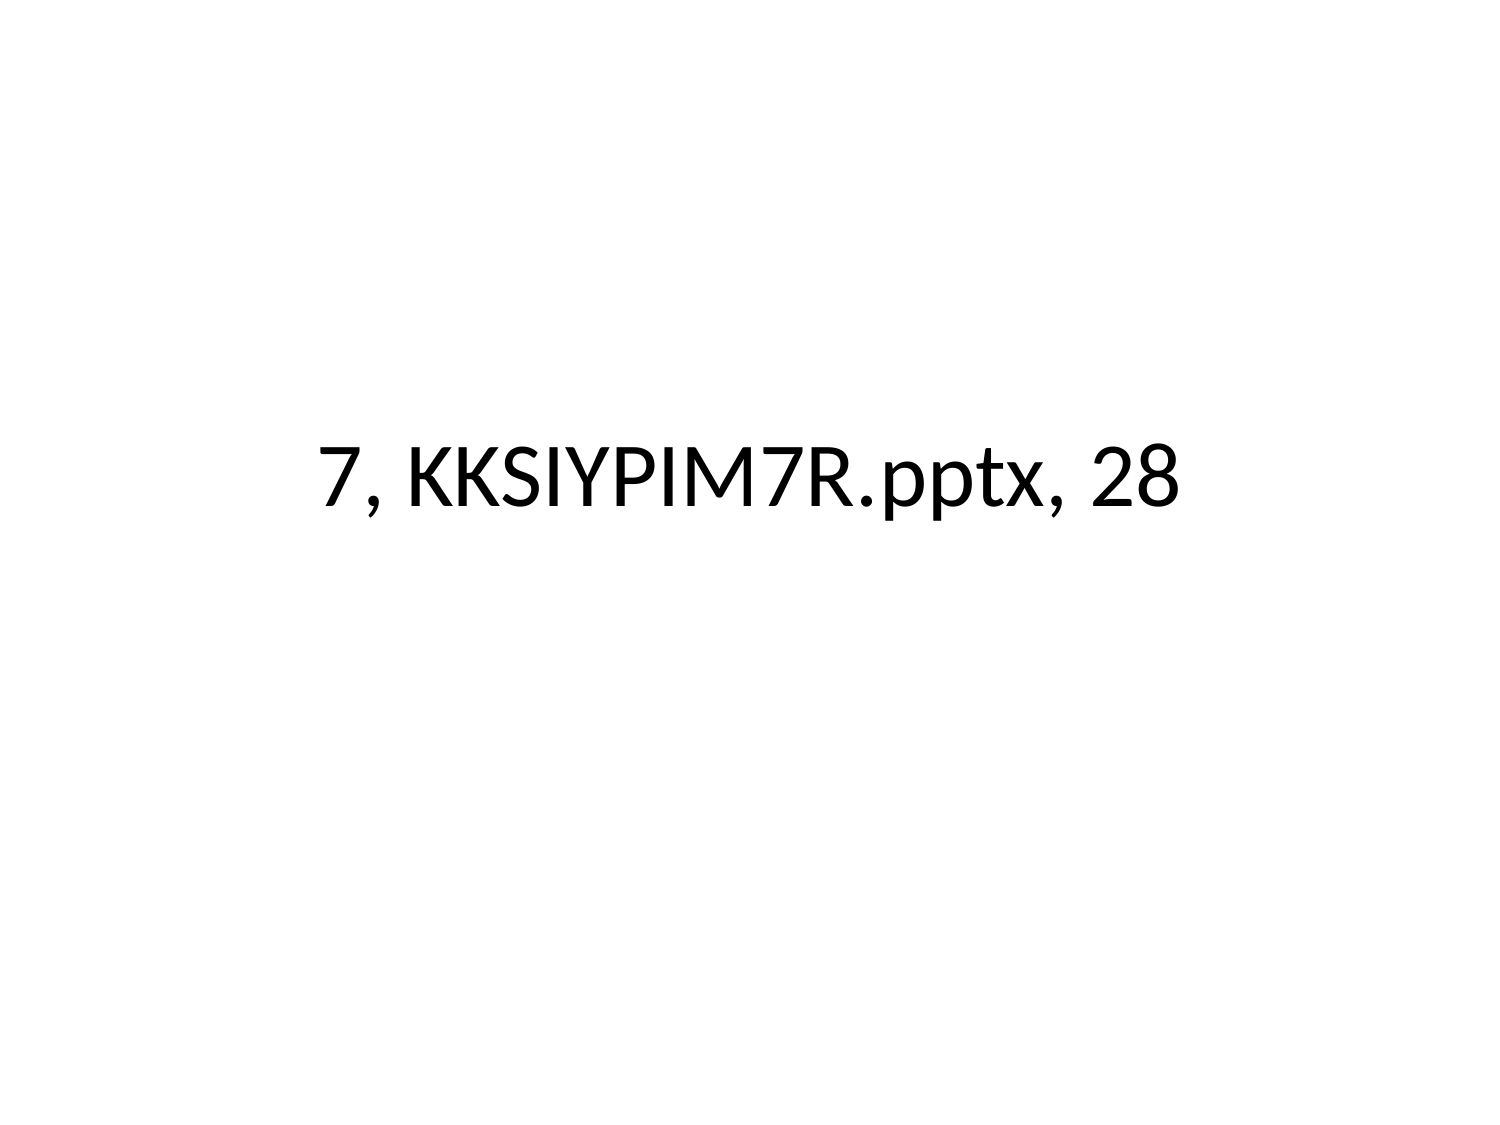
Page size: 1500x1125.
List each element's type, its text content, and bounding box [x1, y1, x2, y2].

title 7, KKSIYPIM7R.pptx, 28 [112, 349, 1388, 591]
